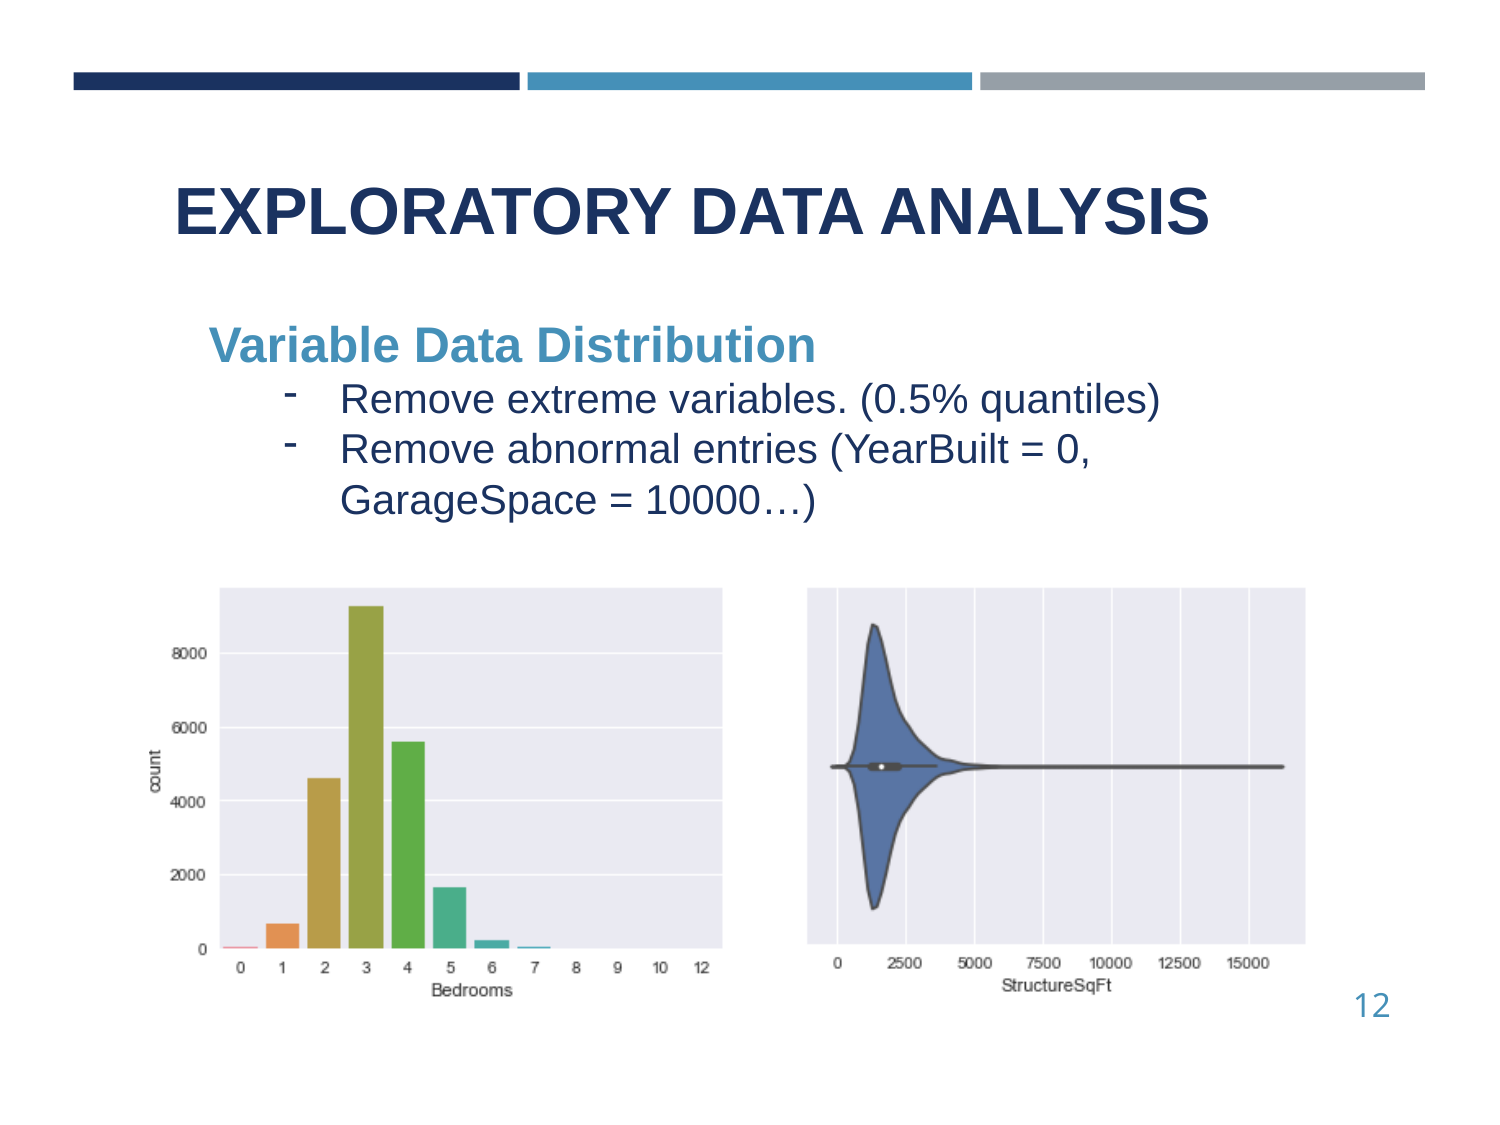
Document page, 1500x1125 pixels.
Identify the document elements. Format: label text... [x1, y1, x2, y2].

text_box Variable Data Distribution Remove extreme variables. (0.5% quantiles) Remove abnormal entries (YearBuilt = 0, GarageSpace = 10000…) [193, 304, 1257, 530]
picture [148, 574, 731, 1000]
picture [800, 579, 1314, 1000]
text_box Exploratory Data Analysis [159, 160, 1341, 256]
slide_number 12 [1279, 977, 1406, 1037]
